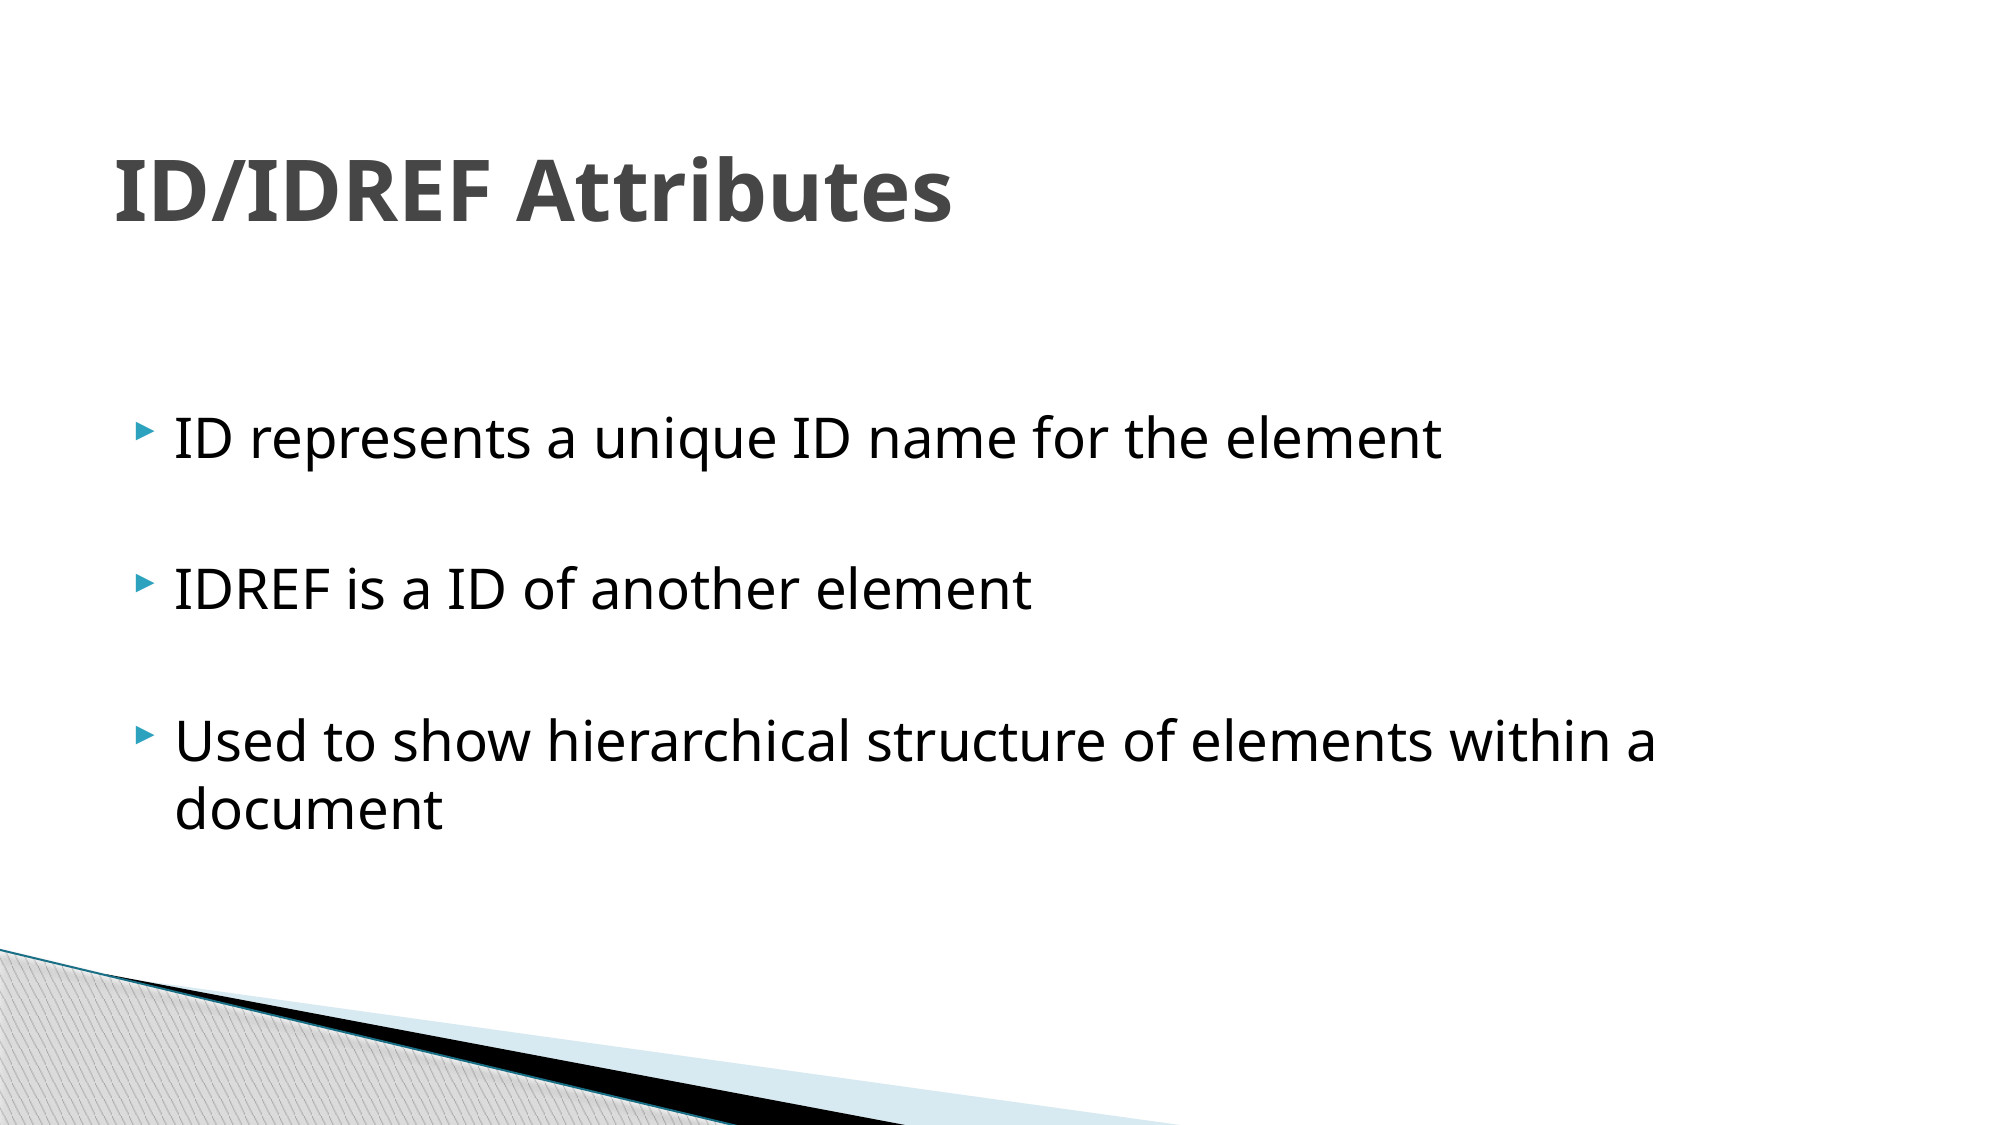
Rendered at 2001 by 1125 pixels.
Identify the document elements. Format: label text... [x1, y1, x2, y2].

list ID represents a unique ID name for the element IDREF is a ID of another element Used to show hierarchical structure of elements within a document [99, 281, 1900, 986]
title ID/IDREF Attributes [99, 93, 1900, 281]
